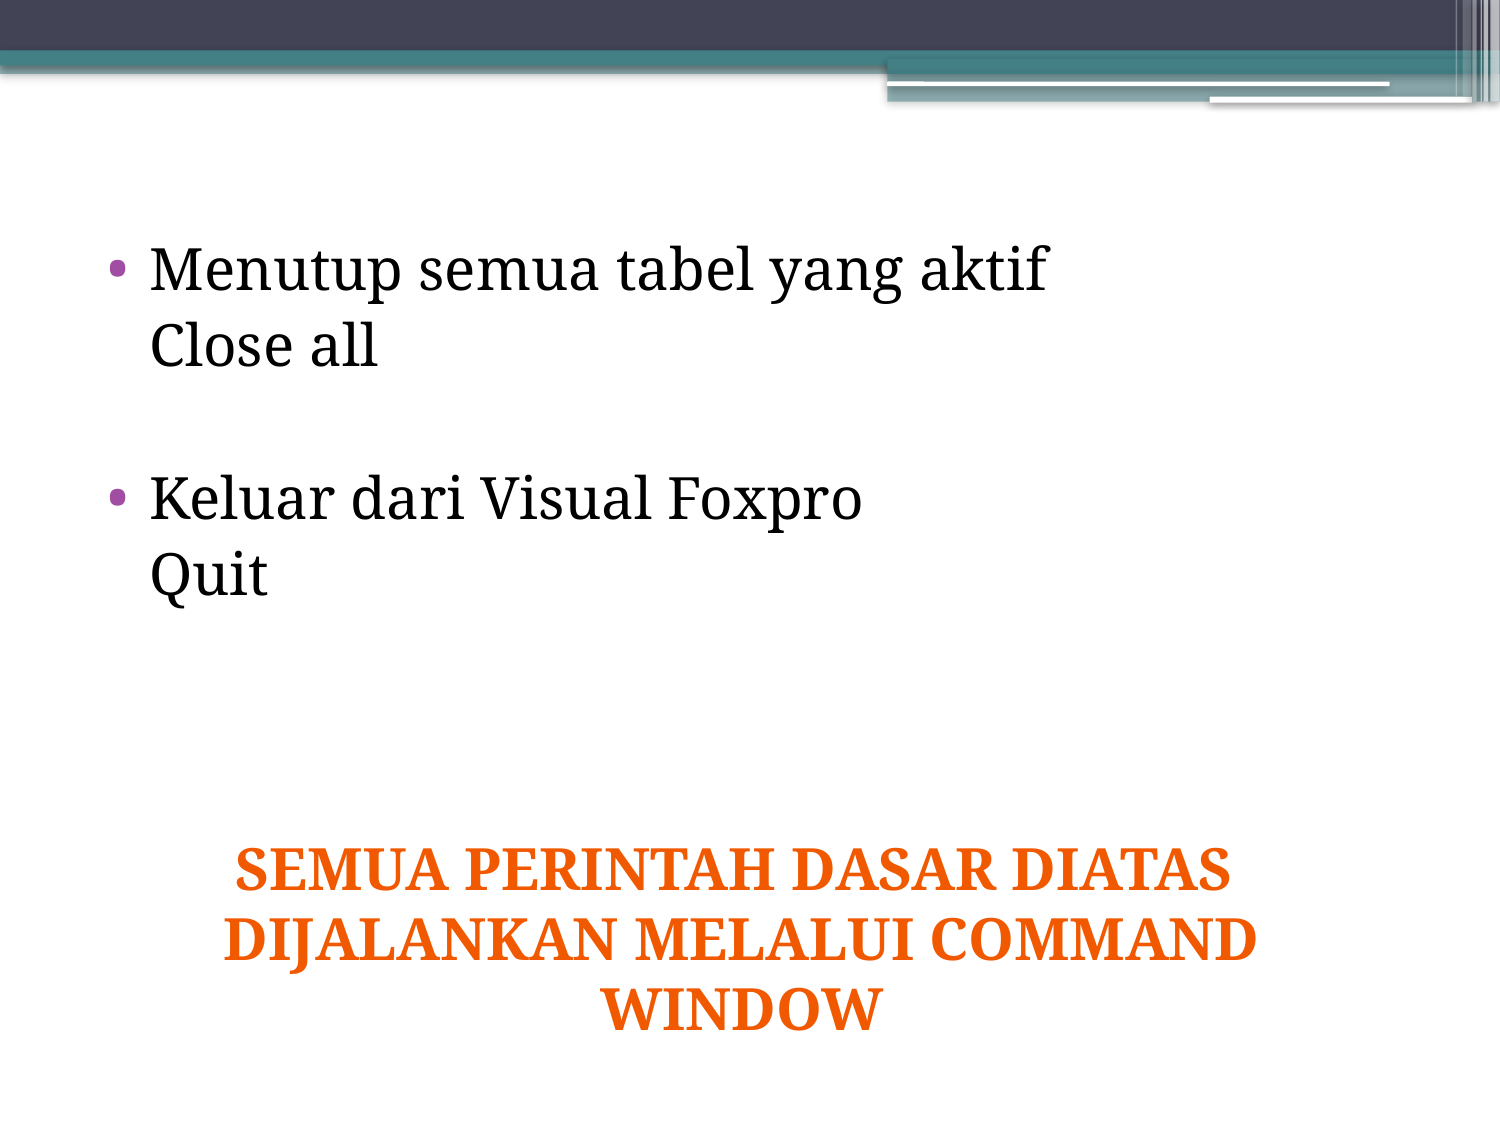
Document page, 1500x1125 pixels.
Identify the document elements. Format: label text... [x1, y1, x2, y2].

text_box Semua perintah dasar diatas Dijalankan melalui Command Window [137, 825, 1347, 1050]
list Menutup semua tabel yang aktif Close all Keluar dari Visual Foxpro Quit [75, 224, 1425, 1079]
